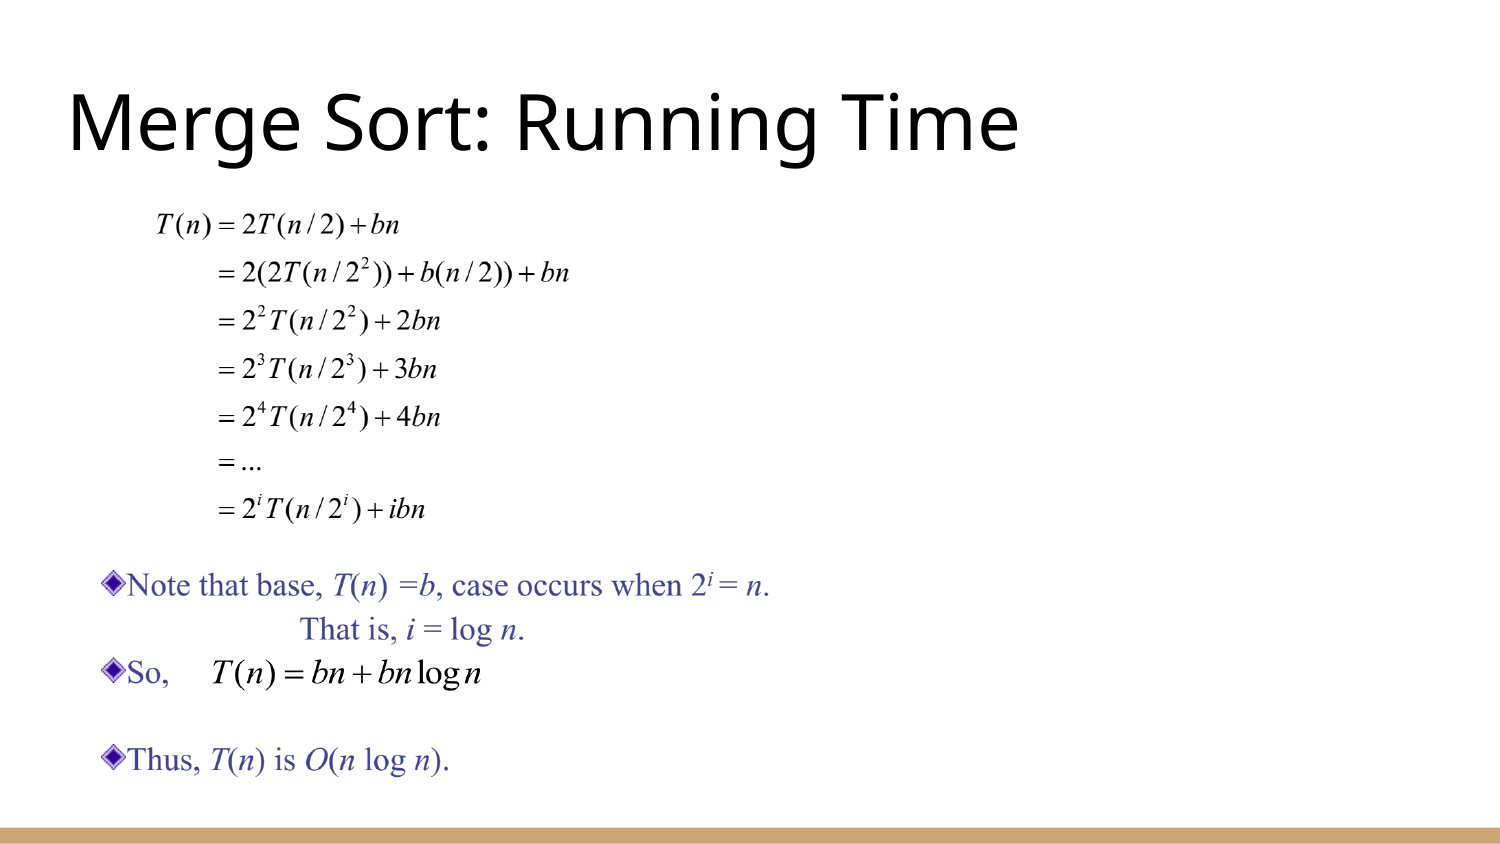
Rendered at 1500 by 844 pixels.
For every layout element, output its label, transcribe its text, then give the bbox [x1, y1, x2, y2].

title Merge Sort: Running Time [51, 51, 1449, 189]
picture [50, 195, 870, 802]
